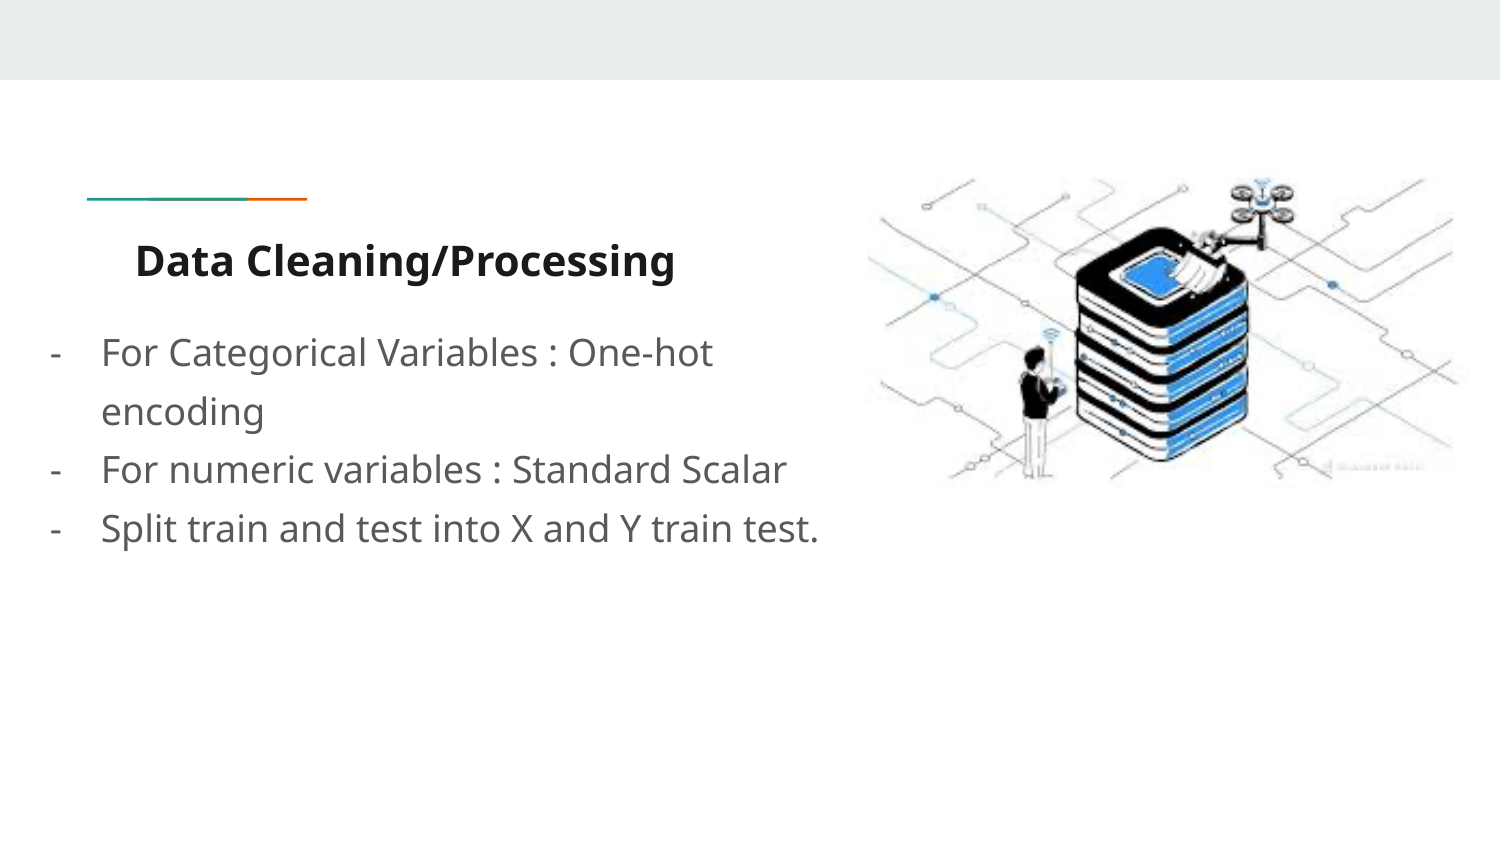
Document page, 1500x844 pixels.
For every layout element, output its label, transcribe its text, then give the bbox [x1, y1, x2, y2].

list For Categorical Variables : One-hot encoding For numeric variables : Standard Scalar Split train and test into X and Y train test. [21, 304, 835, 676]
picture [834, 166, 1492, 508]
title Data Cleaning/Processing [119, 216, 828, 304]
